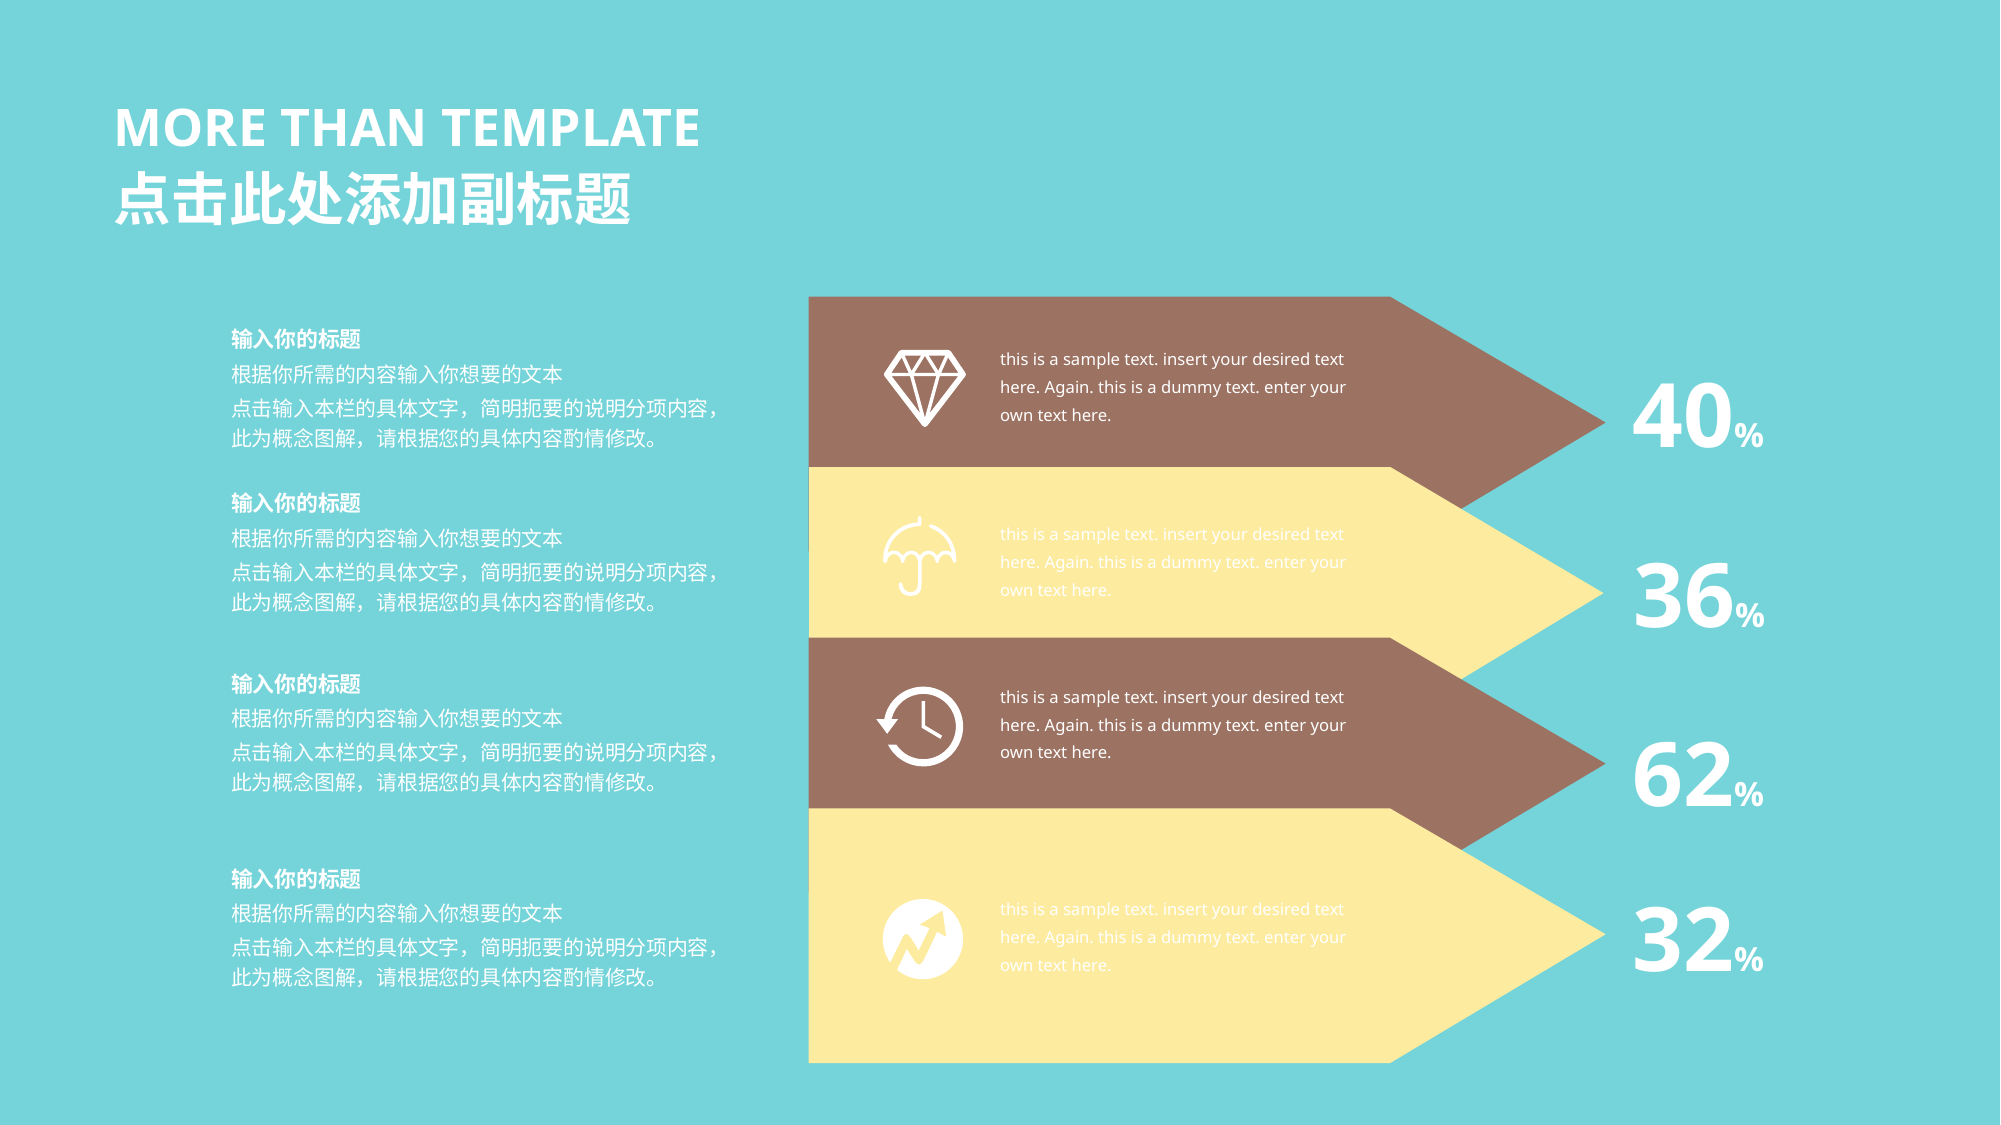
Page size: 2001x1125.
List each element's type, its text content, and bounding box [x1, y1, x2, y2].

text_box [808, 808, 1606, 1064]
text_box [876, 686, 964, 767]
text_box 62% [1617, 709, 1780, 832]
text_box 输入你的标题 根据你所需的内容输入你想要的文本 点击输入本栏的具体文字，简明扼要的说明分项内容，此为概念图解，请根据您的具体内容酌情修改。 [207, 473, 742, 627]
text_box 32% [1617, 875, 1780, 997]
text_box 输入你的标题 根据你所需的内容输入你想要的文本 点击输入本栏的具体文字，简明扼要的说明分项内容，此为概念图解，请根据您的具体内容酌情修改。 [207, 653, 742, 807]
text_box MORE THAN TEMPLATE 点击此处添加副标题 [99, 80, 760, 240]
text_box this is a sample text. insert your desired text here. Again. this is a dummy text. enter your own text here. [985, 883, 1363, 982]
text_box this is a sample text. insert your desired text here. Again. this is a dummy text. enter your own text here. [985, 333, 1363, 432]
text_box this is a sample text. insert your desired text here. Again. this is a dummy text. enter your own text here. [985, 508, 1363, 607]
text_box [808, 296, 1606, 552]
text_box this is a sample text. insert your desired text here. Again. this is a dummy text. enter your own text here. [985, 671, 1363, 770]
text_box 36% [1618, 531, 1781, 653]
text_box [883, 349, 966, 428]
text_box 输入你的标题 根据你所需的内容输入你想要的文本 点击输入本栏的具体文字，简明扼要的说明分项内容，此为概念图解，请根据您的具体内容酌情修改。 [207, 848, 742, 1002]
text_box [808, 637, 1606, 850]
text_box 40% [1617, 351, 1780, 473]
text_box [883, 515, 957, 596]
text_box [809, 467, 1604, 679]
text_box [882, 899, 964, 980]
text_box 输入你的标题 根据你所需的内容输入你想要的文本 点击输入本栏的具体文字，简明扼要的说明分项内容，此为概念图解，请根据您的具体内容酌情修改。 [207, 309, 742, 463]
